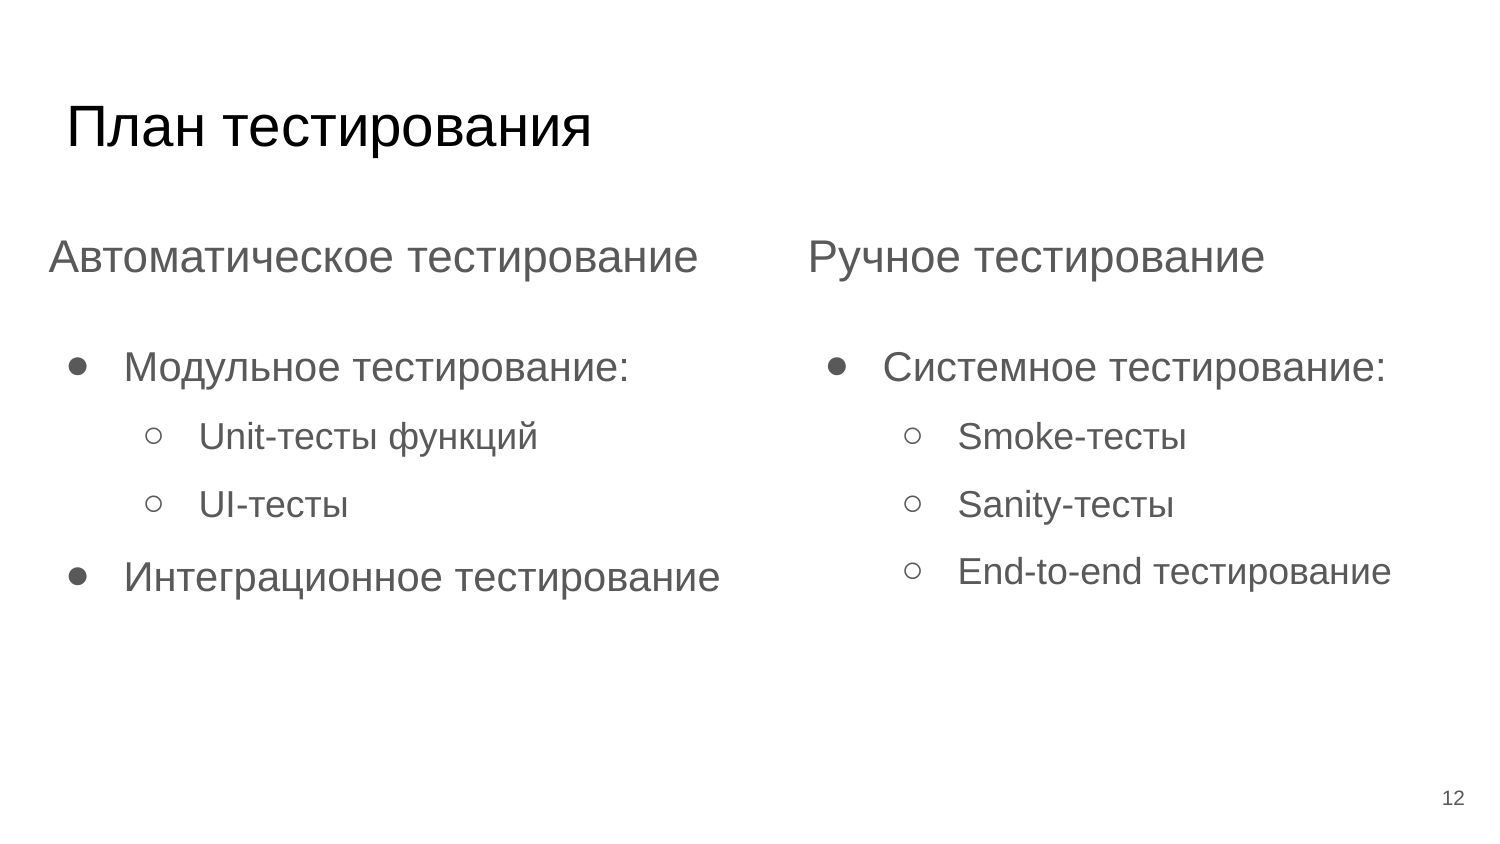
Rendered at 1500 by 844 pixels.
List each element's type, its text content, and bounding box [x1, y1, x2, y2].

slide_number ‹#› [1389, 764, 1480, 830]
list Ручное тестирование Системное тестирование: Smoke-тесты Sanity-тесты End-to-end тестирование [793, 203, 1477, 764]
title План тестирования [51, 72, 1449, 167]
list Автоматическое тестирование Модульное тестирование: Unit-тесты функций UI-тесты Интеграционное тестирование [33, 203, 793, 764]
